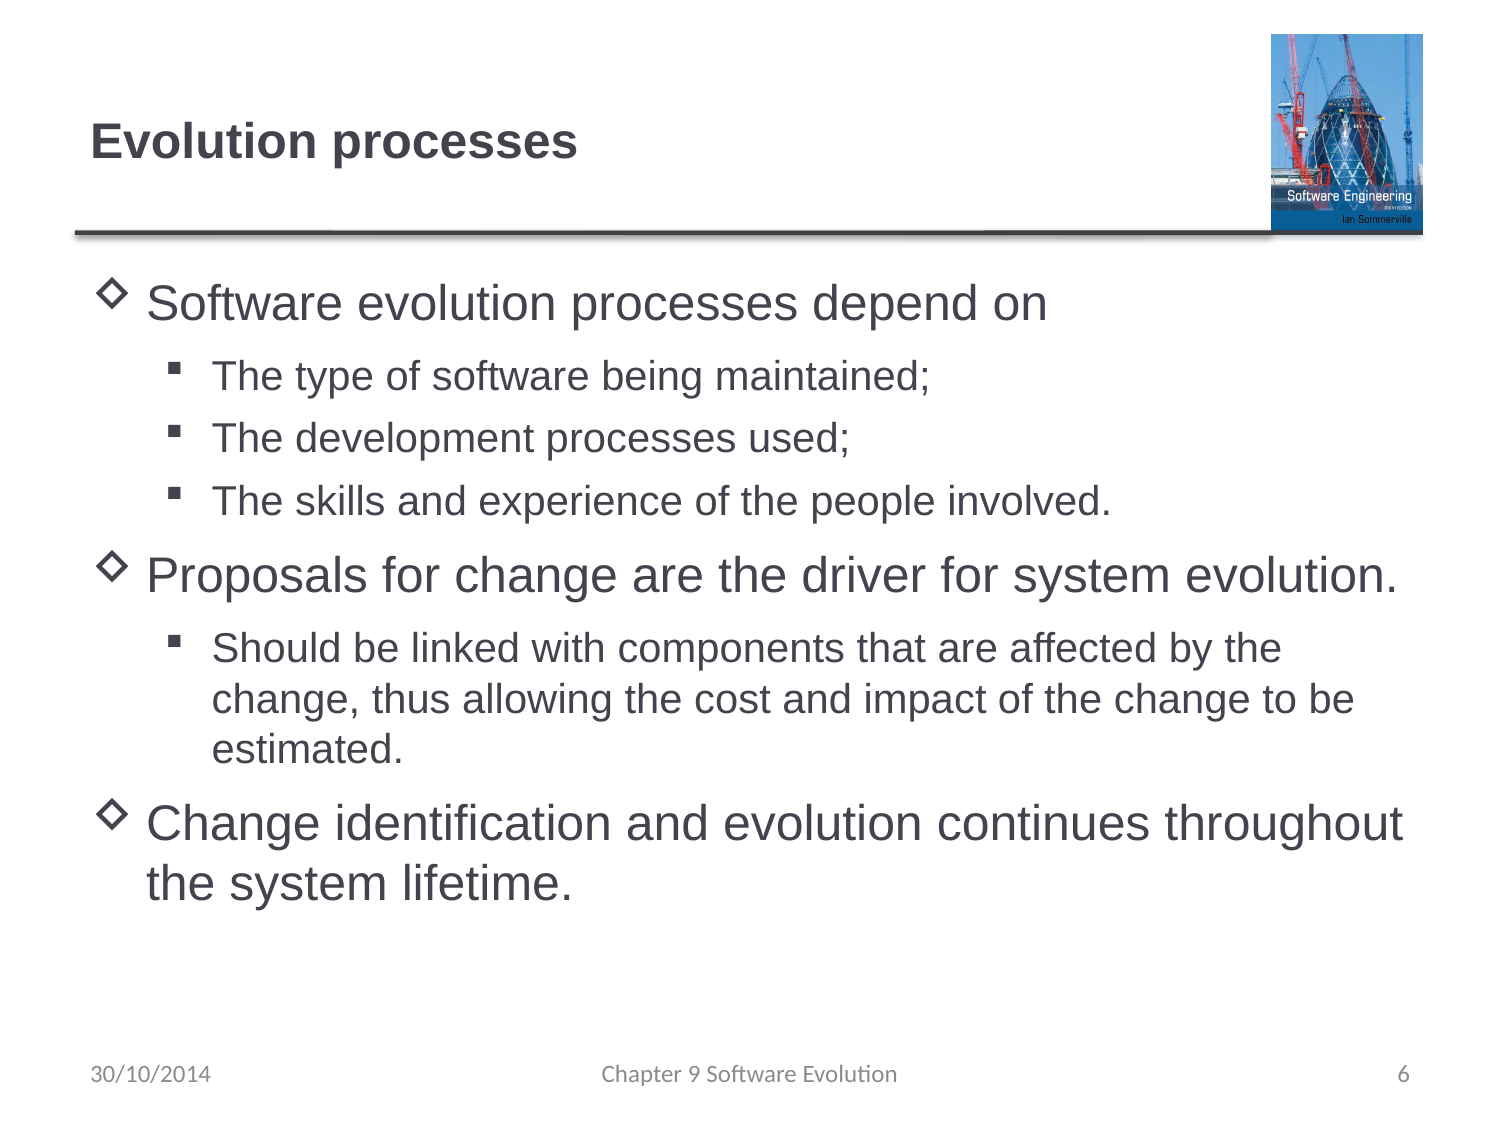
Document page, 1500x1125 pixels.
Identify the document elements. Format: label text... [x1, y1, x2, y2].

title Evolution processes [74, 44, 1272, 233]
list Software evolution processes depend on The type of software being maintained; The development processes used; The skills and experience of the people involved. Proposals for change are the driver for system evolution. Should be linked with components that are affected by the change, thus allowing the cost and impact of the change to be estimated. Change identification and evolution continues throughout the system lifetime. [75, 262, 1425, 1005]
footer Chapter 9 Software Evolution [512, 1042, 988, 1103]
picture [1271, 34, 1423, 230]
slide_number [75, 1042, 425, 1103]
slide_number 6 [1074, 1042, 1425, 1103]
